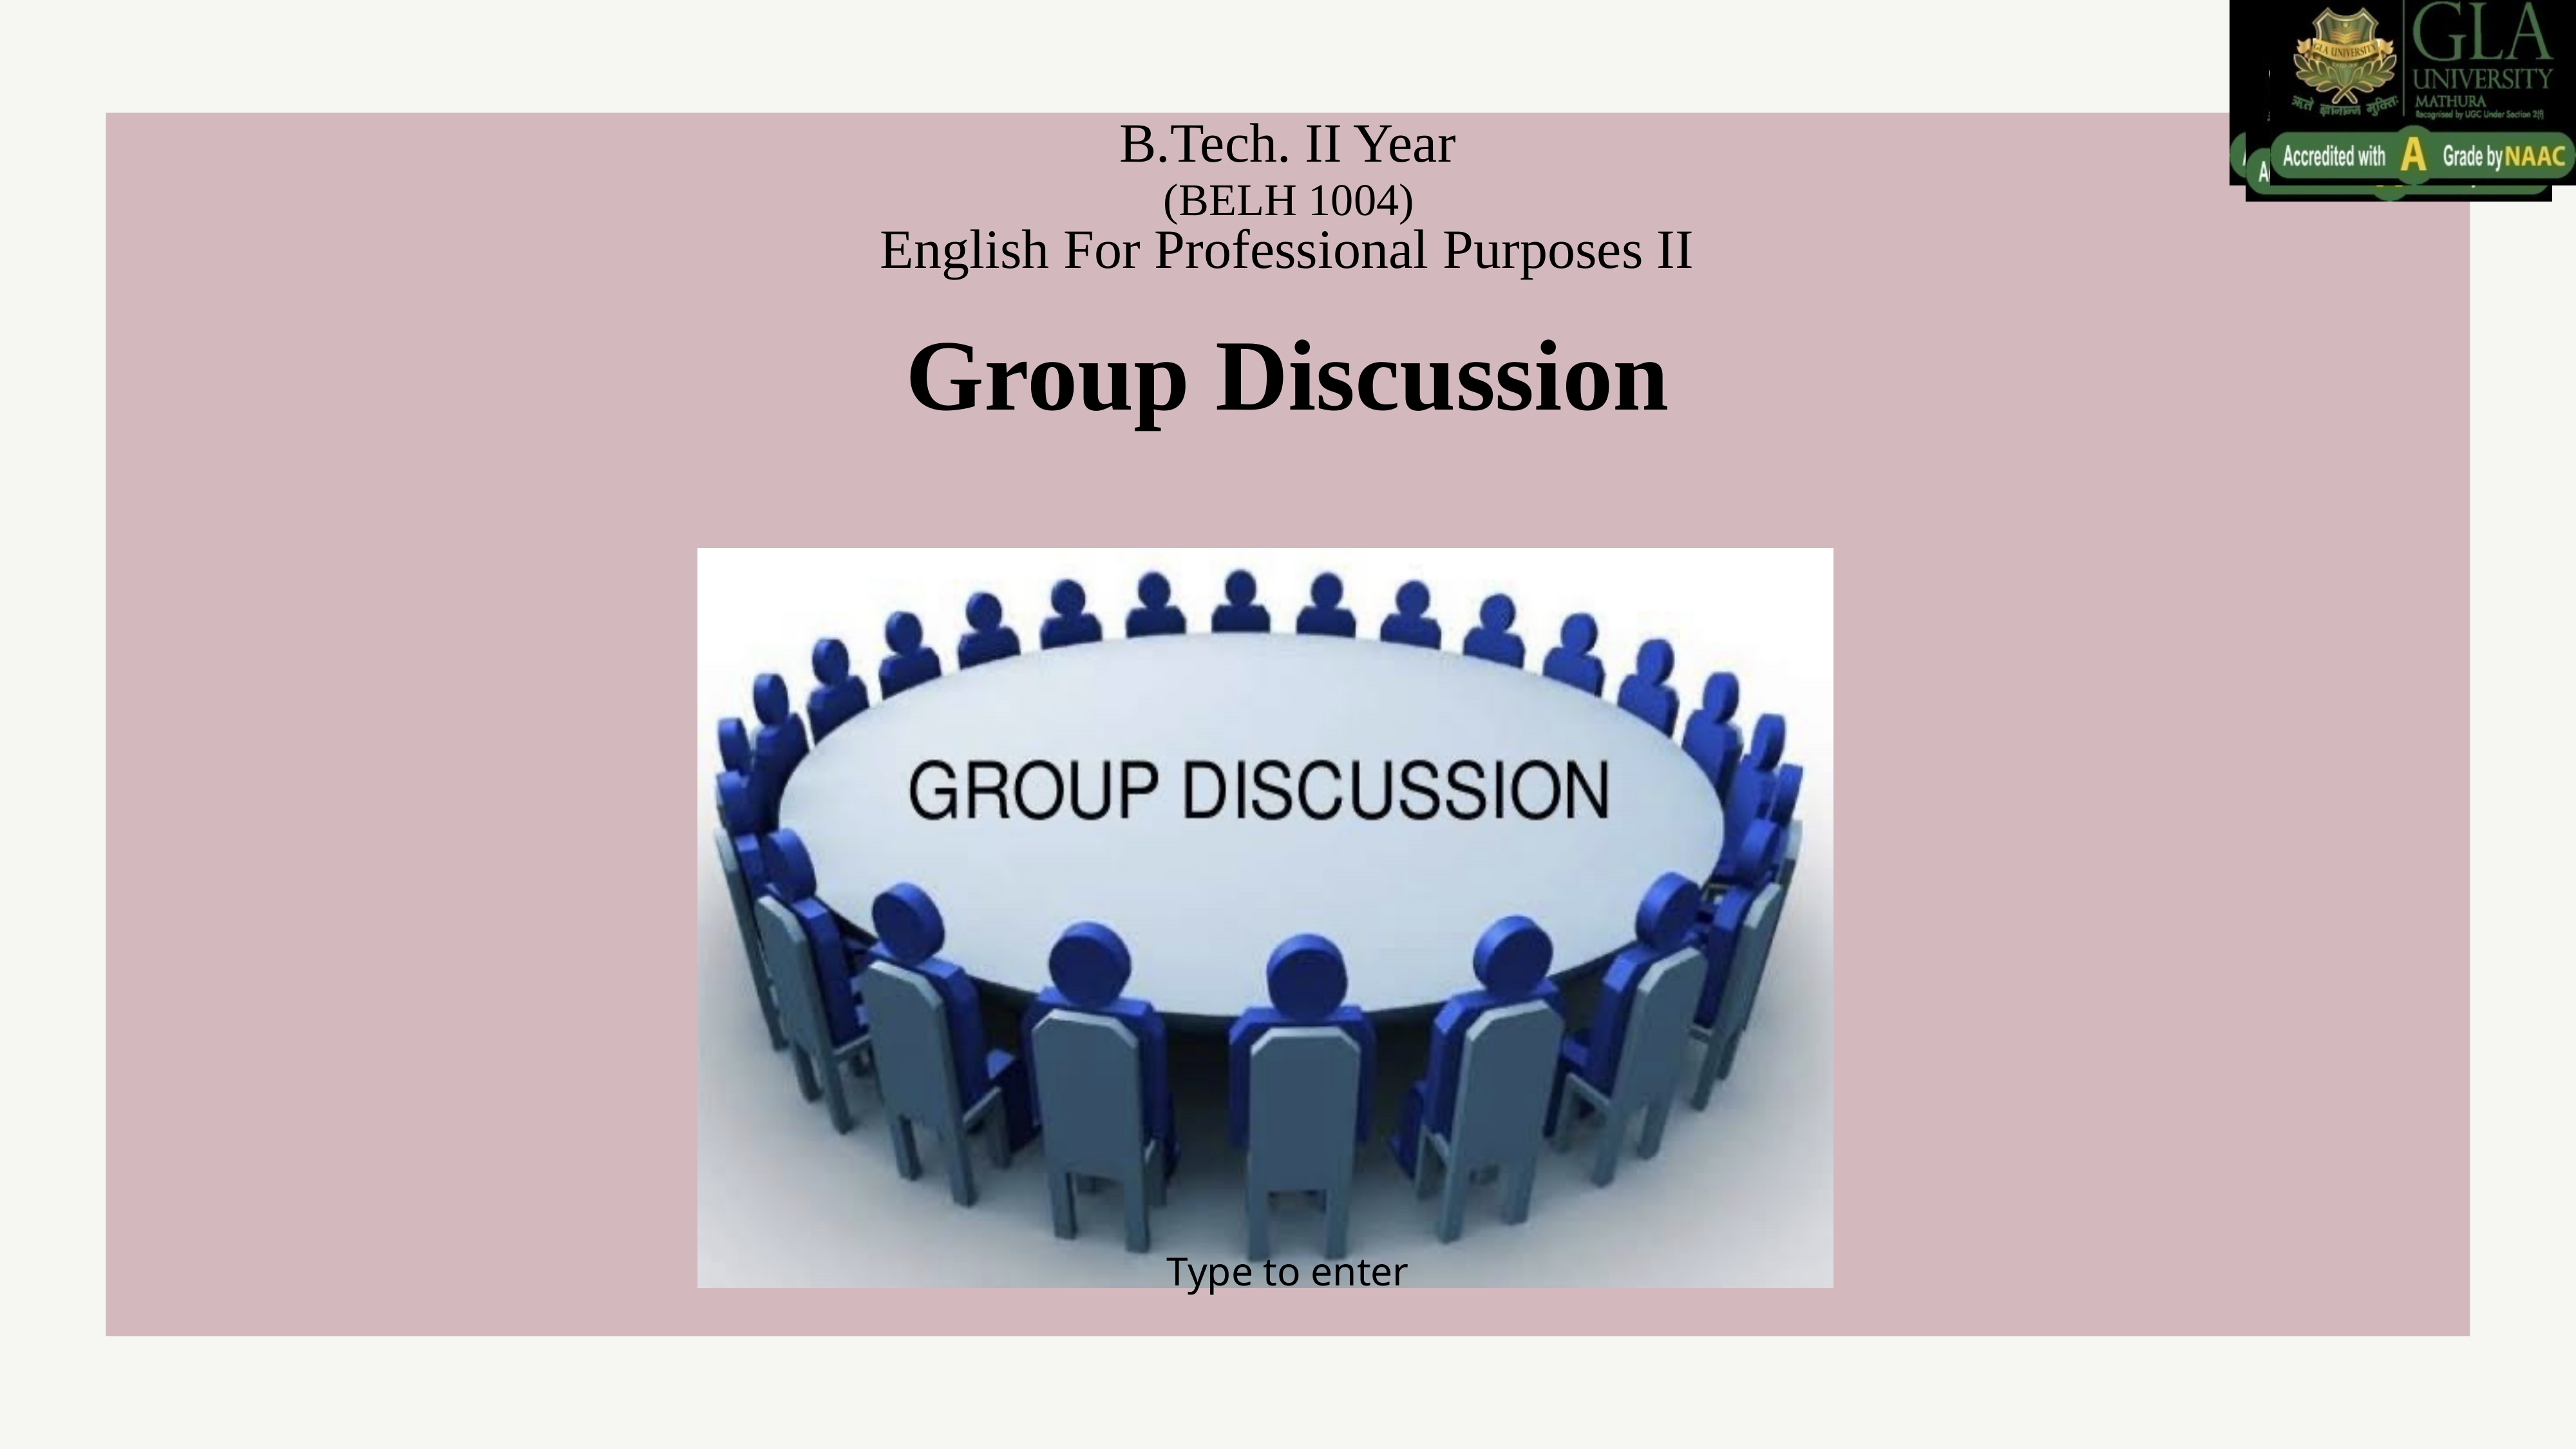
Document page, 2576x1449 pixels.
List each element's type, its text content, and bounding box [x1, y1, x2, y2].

picture [2230, 0, 2576, 202]
title B.Tech. II Year (BELH 1004) English For Professional Purposes II Group Discussion [216, 112, 2359, 435]
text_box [216, 548, 2359, 1305]
